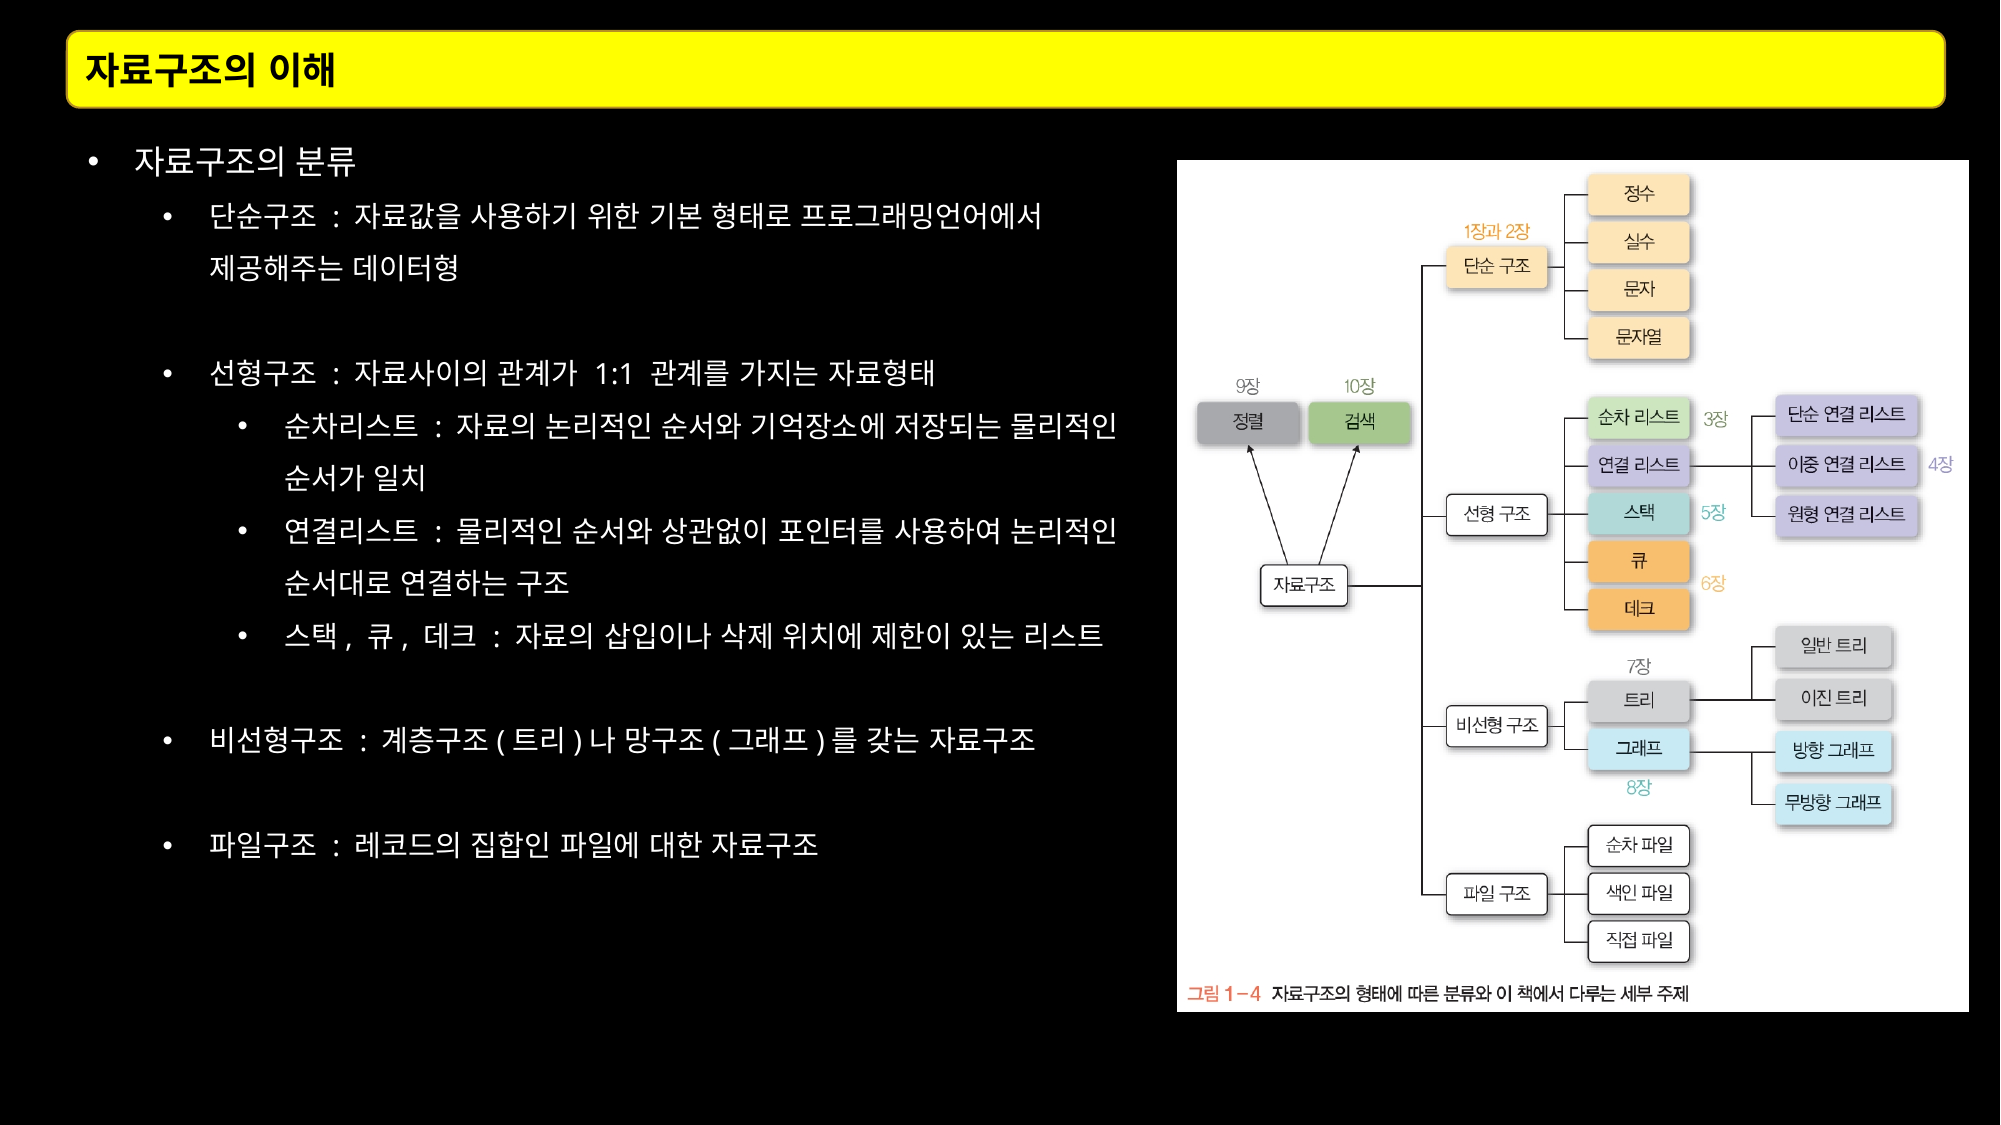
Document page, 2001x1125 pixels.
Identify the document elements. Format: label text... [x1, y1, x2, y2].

picture [1177, 160, 1969, 1012]
text_box 자료구조의 분류 단순구조 : 자료값을 사용하기 위한 기본 형태로 프로그래밍언어에서 제공해주는 데이터형 선형구조 : 자료사이의 관계가 1:1 관계를 가지는 자료형태 순차리스트 : 자료의 논리적인 순서와 기억장소에 저장되는 물리적인 순서가 일치 연결리스트 : 물리적인 순서와 상관없이 포인터를 사용하여 논리적인 순서대로 연결하는 구조 스택, 큐, 데크 : 자료의 삽입이나 삭제 위치에 제한이 있는 리스트 비선형구조 : 계층구조(트리)나 망구조(그래프)를 갖는 자료구조 파일구조 : 레코드의 집합인 파일에 대한 자료구조 [72, 113, 1190, 1083]
text_box 자료구조의 이해 [65, 29, 1947, 109]
